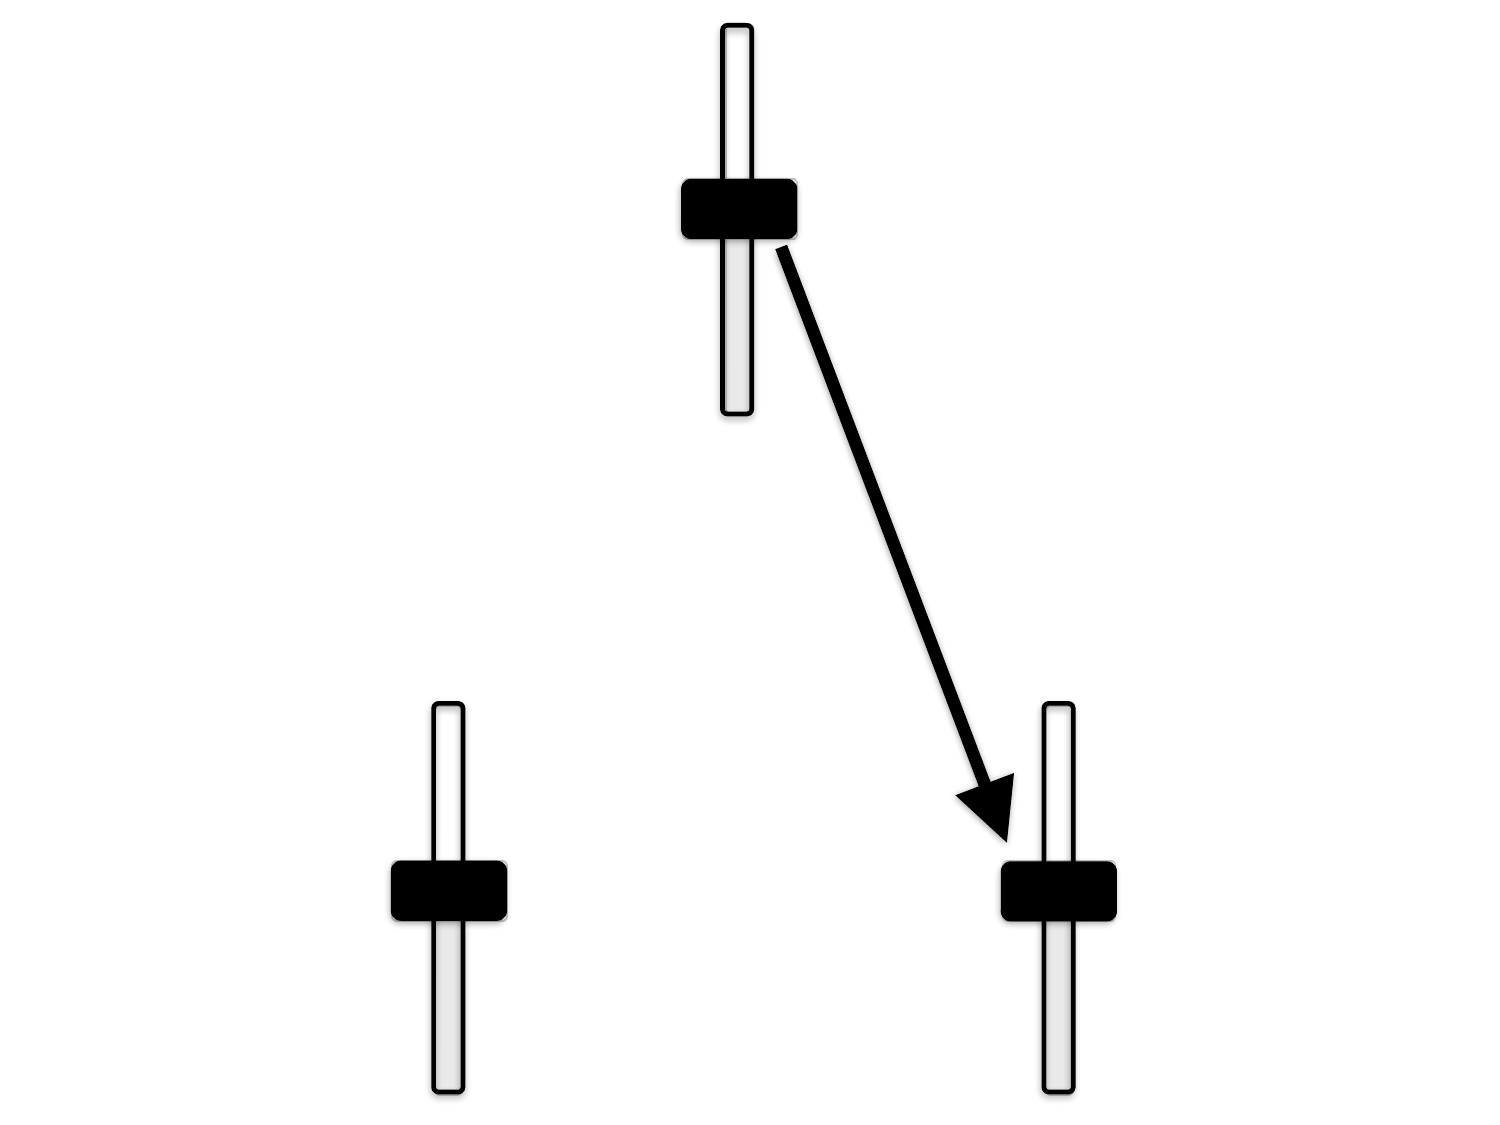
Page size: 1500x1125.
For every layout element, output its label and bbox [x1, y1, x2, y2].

text_box [780, 246, 1008, 843]
picture [353, 0, 1145, 1125]
